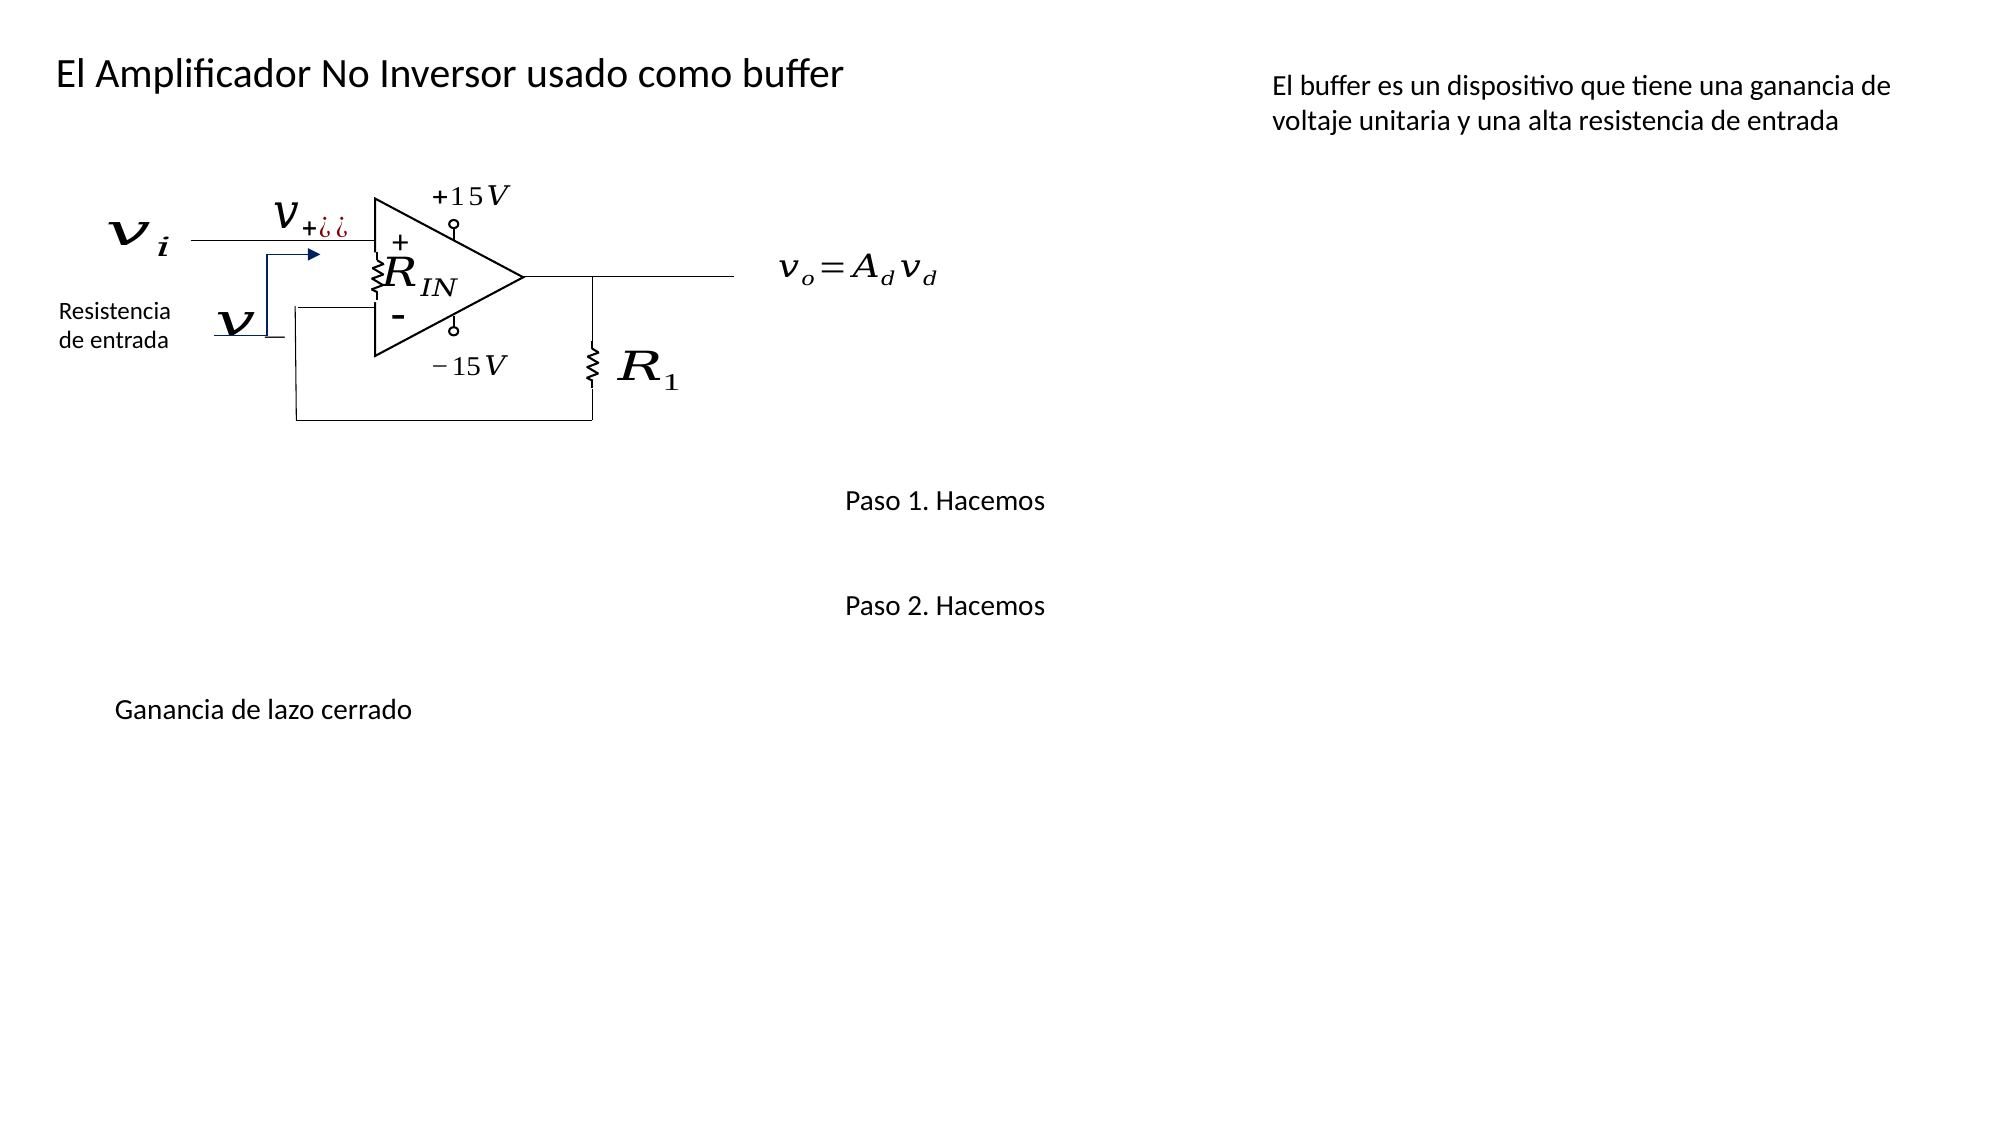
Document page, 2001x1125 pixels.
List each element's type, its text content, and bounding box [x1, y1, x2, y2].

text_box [449, 315, 459, 336]
text_box El Amplificador No Inversor usado como buffer [41, 37, 860, 103]
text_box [213, 254, 321, 336]
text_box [358, 250, 460, 303]
text_box El buffer es un dispositivo que tiene una ganancia de voltaje unitaria y una alta resistencia de entrada [1257, 58, 1993, 144]
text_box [568, 358, 617, 371]
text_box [190, 198, 734, 356]
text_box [449, 219, 459, 240]
